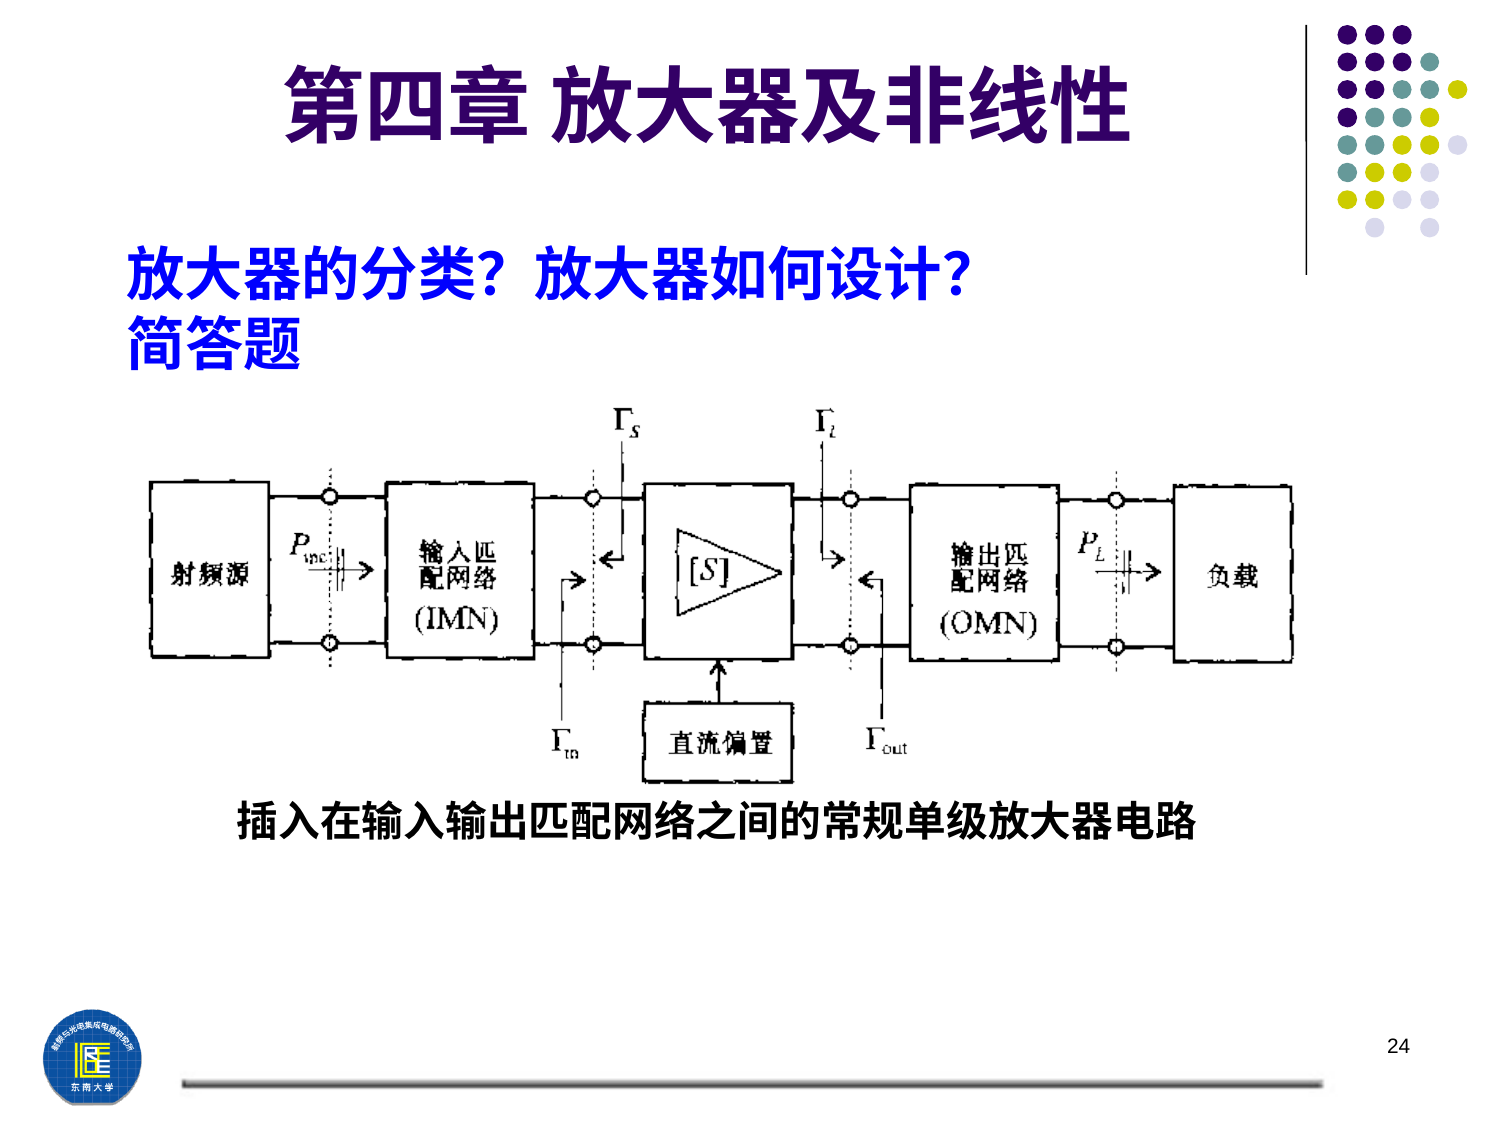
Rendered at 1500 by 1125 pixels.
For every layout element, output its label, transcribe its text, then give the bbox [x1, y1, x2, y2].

picture [171, 1058, 1353, 1111]
picture [34, 999, 148, 1113]
text_box 放大器的分类？放大器如何设计？ 简答题 [112, 230, 1356, 385]
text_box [91, 396, 1356, 853]
slide_number 24 [1074, 1024, 1426, 1101]
title 第四章 放大器及非线性 [88, 0, 1326, 161]
